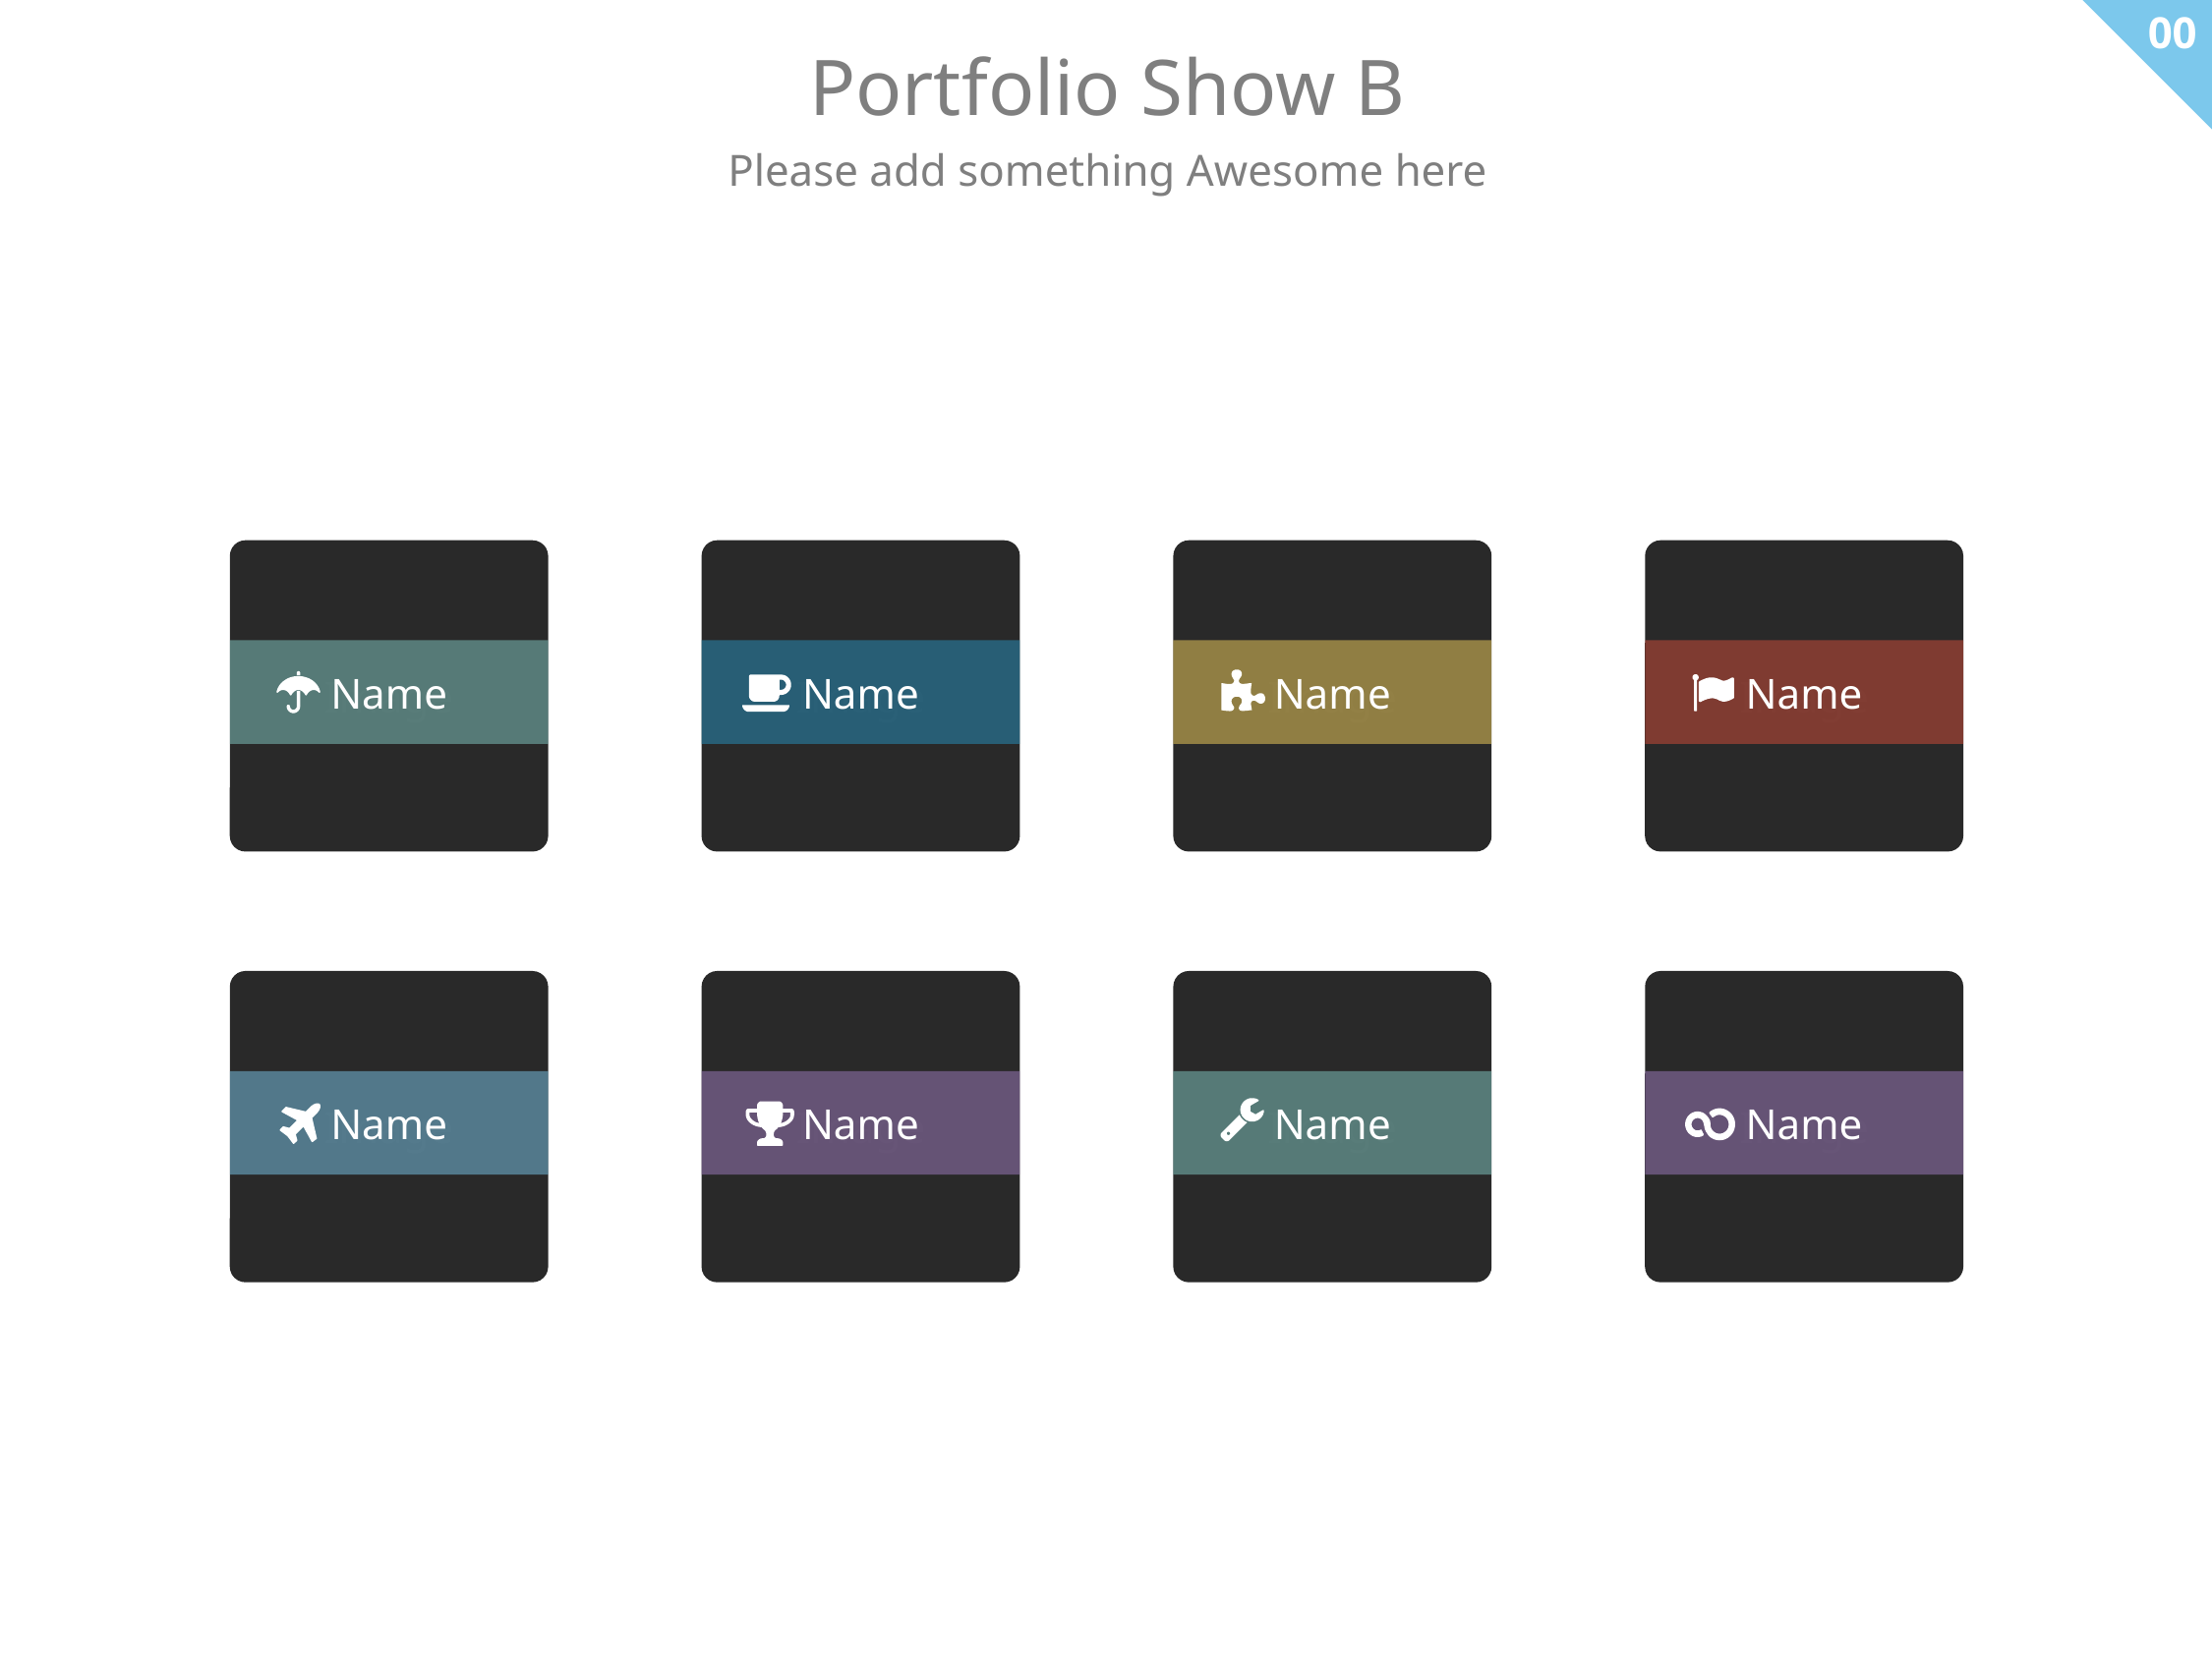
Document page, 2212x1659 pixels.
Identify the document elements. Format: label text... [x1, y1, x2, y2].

text_box Image [229, 1175, 549, 1283]
text_box Image [1645, 745, 1964, 852]
text_box Image [1173, 745, 1492, 852]
text_box [279, 1103, 320, 1144]
text_box Image [1173, 970, 1492, 1070]
text_box Image [1645, 970, 1964, 1070]
text_box Image [701, 540, 1020, 639]
text_box Name [229, 1070, 550, 1175]
text_box Image [229, 745, 549, 852]
text_box Image [229, 540, 549, 639]
text_box Portfolio Show B [794, 31, 1421, 136]
text_box Image [701, 970, 1020, 1070]
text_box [276, 670, 320, 714]
text_box [745, 1101, 794, 1146]
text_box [742, 674, 791, 713]
text_box [1685, 1108, 1735, 1141]
text_box Image [1173, 1175, 1492, 1283]
text_box Name [1172, 639, 1492, 745]
text_box Name [229, 639, 550, 745]
text_box Name [1172, 1070, 1492, 1175]
text_box Name [701, 639, 1020, 745]
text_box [1692, 674, 1734, 712]
text_box [1221, 669, 1265, 712]
text_box Please add something Awesome here [713, 136, 1502, 202]
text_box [1220, 1098, 1264, 1142]
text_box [2080, 0, 2212, 130]
text_box Image [701, 1175, 1020, 1283]
text_box Image [701, 745, 1020, 852]
text_box Image [1645, 1175, 1964, 1283]
text_box Image [1173, 540, 1492, 639]
text_box Name [1644, 1070, 1964, 1175]
text_box Image [229, 970, 549, 1070]
text_box Name [1644, 639, 1964, 745]
text_box Name [701, 1070, 1020, 1175]
text_box Image [1645, 540, 1964, 639]
